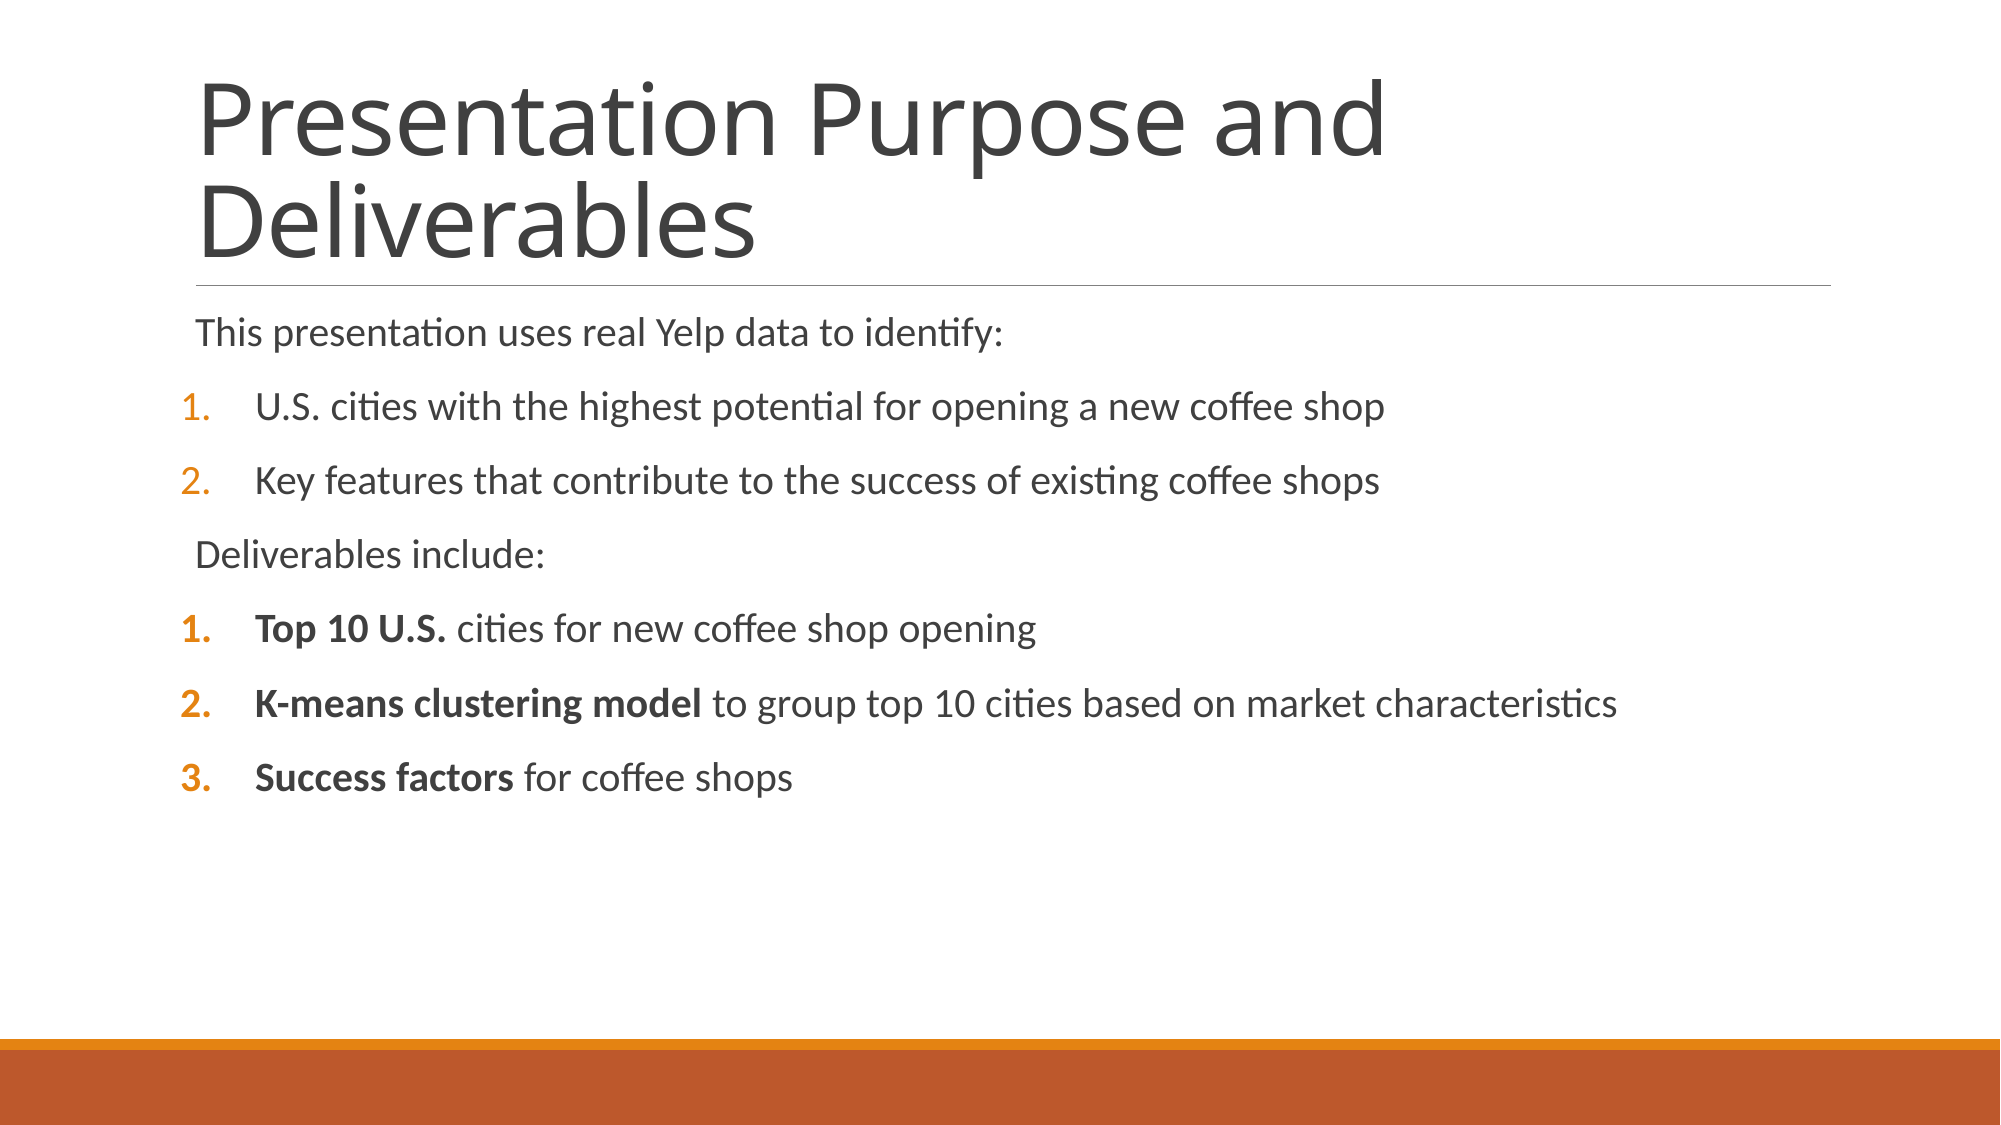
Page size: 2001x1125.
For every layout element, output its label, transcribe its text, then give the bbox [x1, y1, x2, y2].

title Presentation Purpose and Deliverables [180, 47, 1830, 285]
list This presentation uses real Yelp data to identify: U.S. cities with the highest potential for opening a new coffee shop Key features that contribute to the success of existing coffee shops Deliverables include: Top 10 U.S. cities for new coffee shop opening K-means clustering model to group top 10 cities based on market characteristics Success factors for coffee shops [180, 302, 1830, 963]
